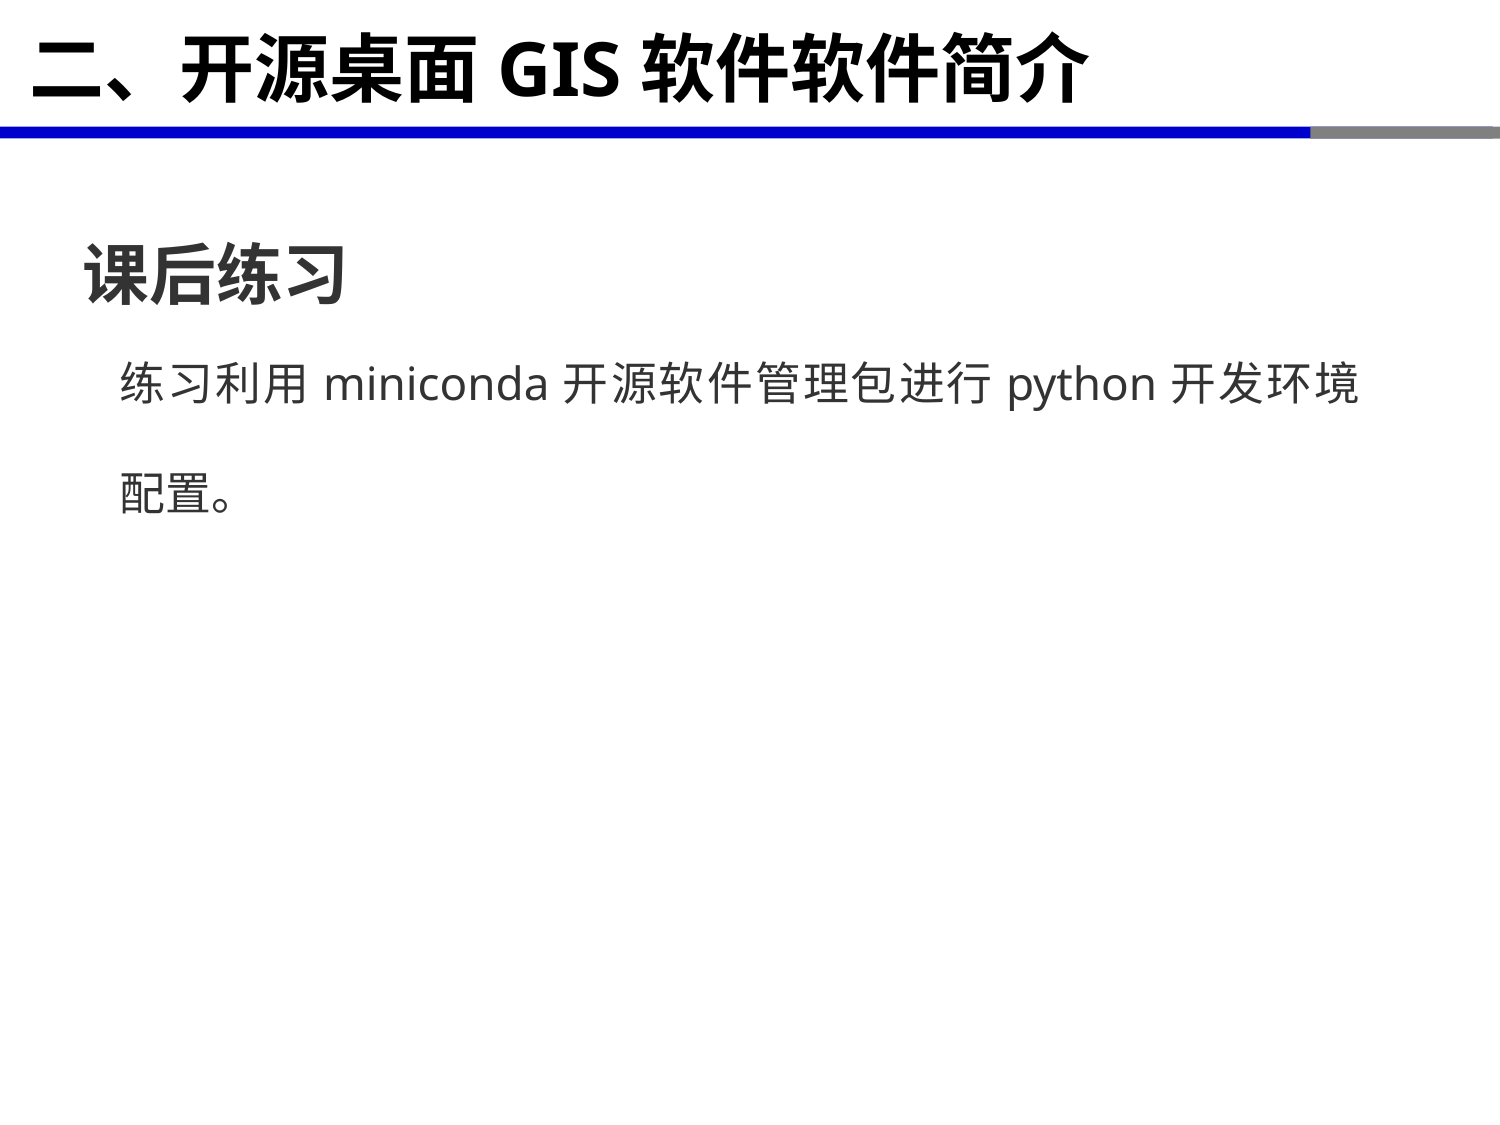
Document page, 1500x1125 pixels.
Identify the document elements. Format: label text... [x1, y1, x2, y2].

text_box 练习利用miniconda开源软件管理包进行python开发环境配置。 [105, 292, 1375, 528]
text_box 课后练习 [68, 185, 1432, 320]
title 二、开源桌面GIS软件软件简介 [0, 1, 1479, 132]
